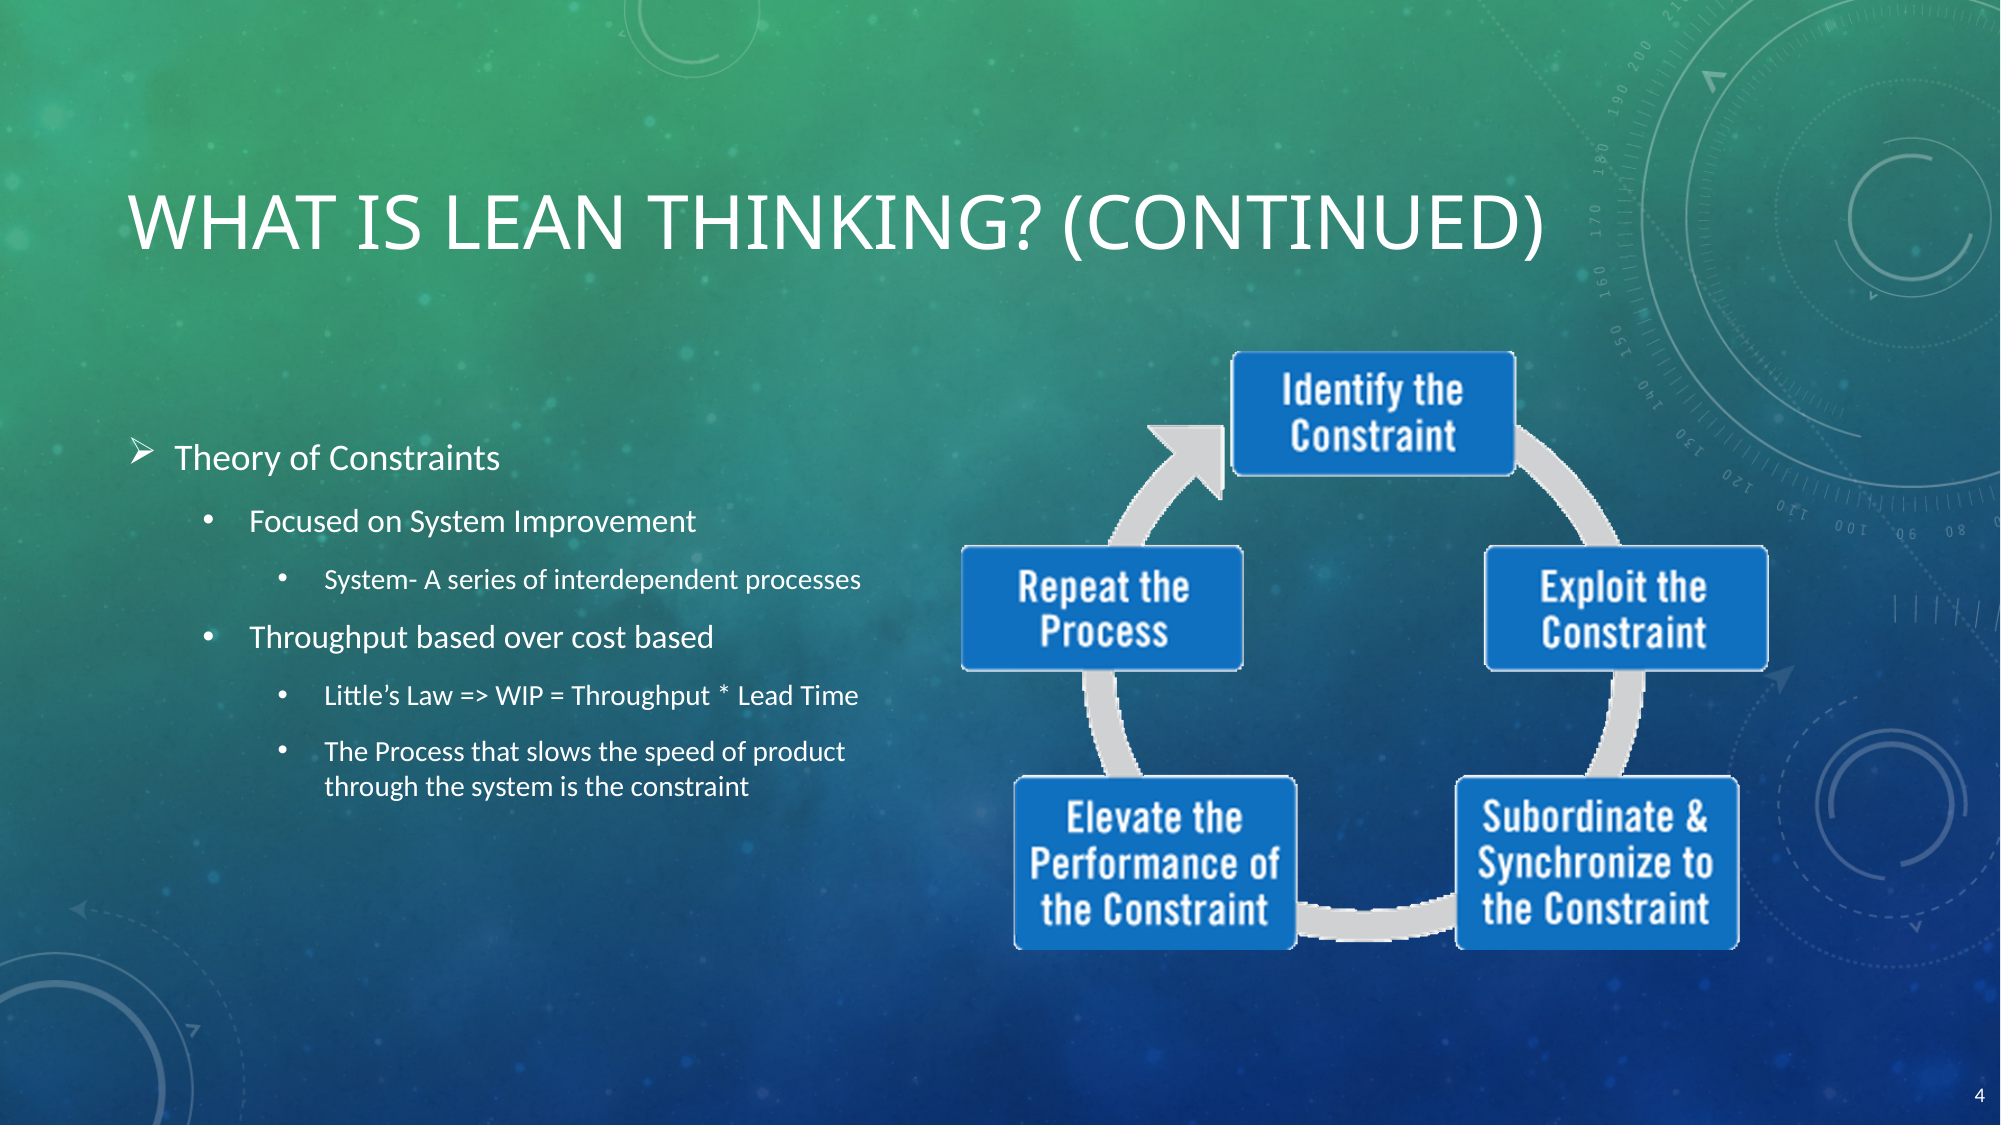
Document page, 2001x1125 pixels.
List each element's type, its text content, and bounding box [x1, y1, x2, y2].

picture [0, 0, 2001, 1125]
list Theory of Constraints Focused on System Improvement System- A series of interdependent processes Throughput based over cost based Little’s Law => WIP = Throughput * Lead Time The Process that slows the speed of product through the system is the constraint [112, 351, 932, 950]
slide_number 4 [1909, 1062, 2000, 1125]
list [960, 350, 1769, 951]
title What is Lean Thinking? (Continued) [112, 99, 1775, 339]
